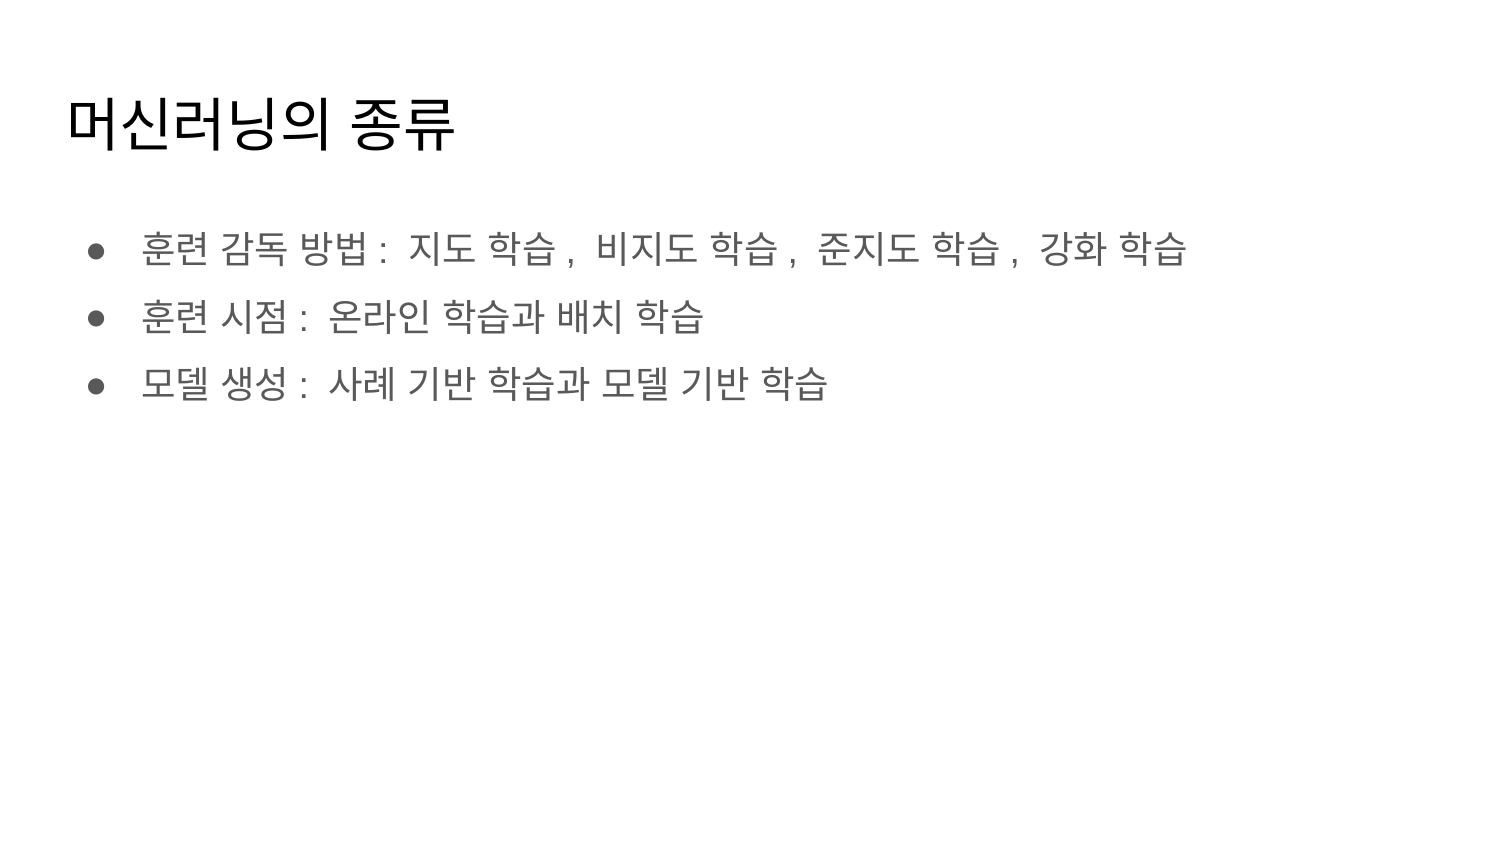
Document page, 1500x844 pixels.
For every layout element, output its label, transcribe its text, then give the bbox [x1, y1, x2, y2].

list 훈련 감독 방법: 지도 학습, 비지도 학습, 준지도 학습, 강화 학습 훈련 시점: 온라인 학습과 배치 학습 모델 생성: 사례 기반 학습과 모델 기반 학습 [51, 189, 1449, 750]
title 머신러닝의 종류 [51, 72, 1449, 167]
